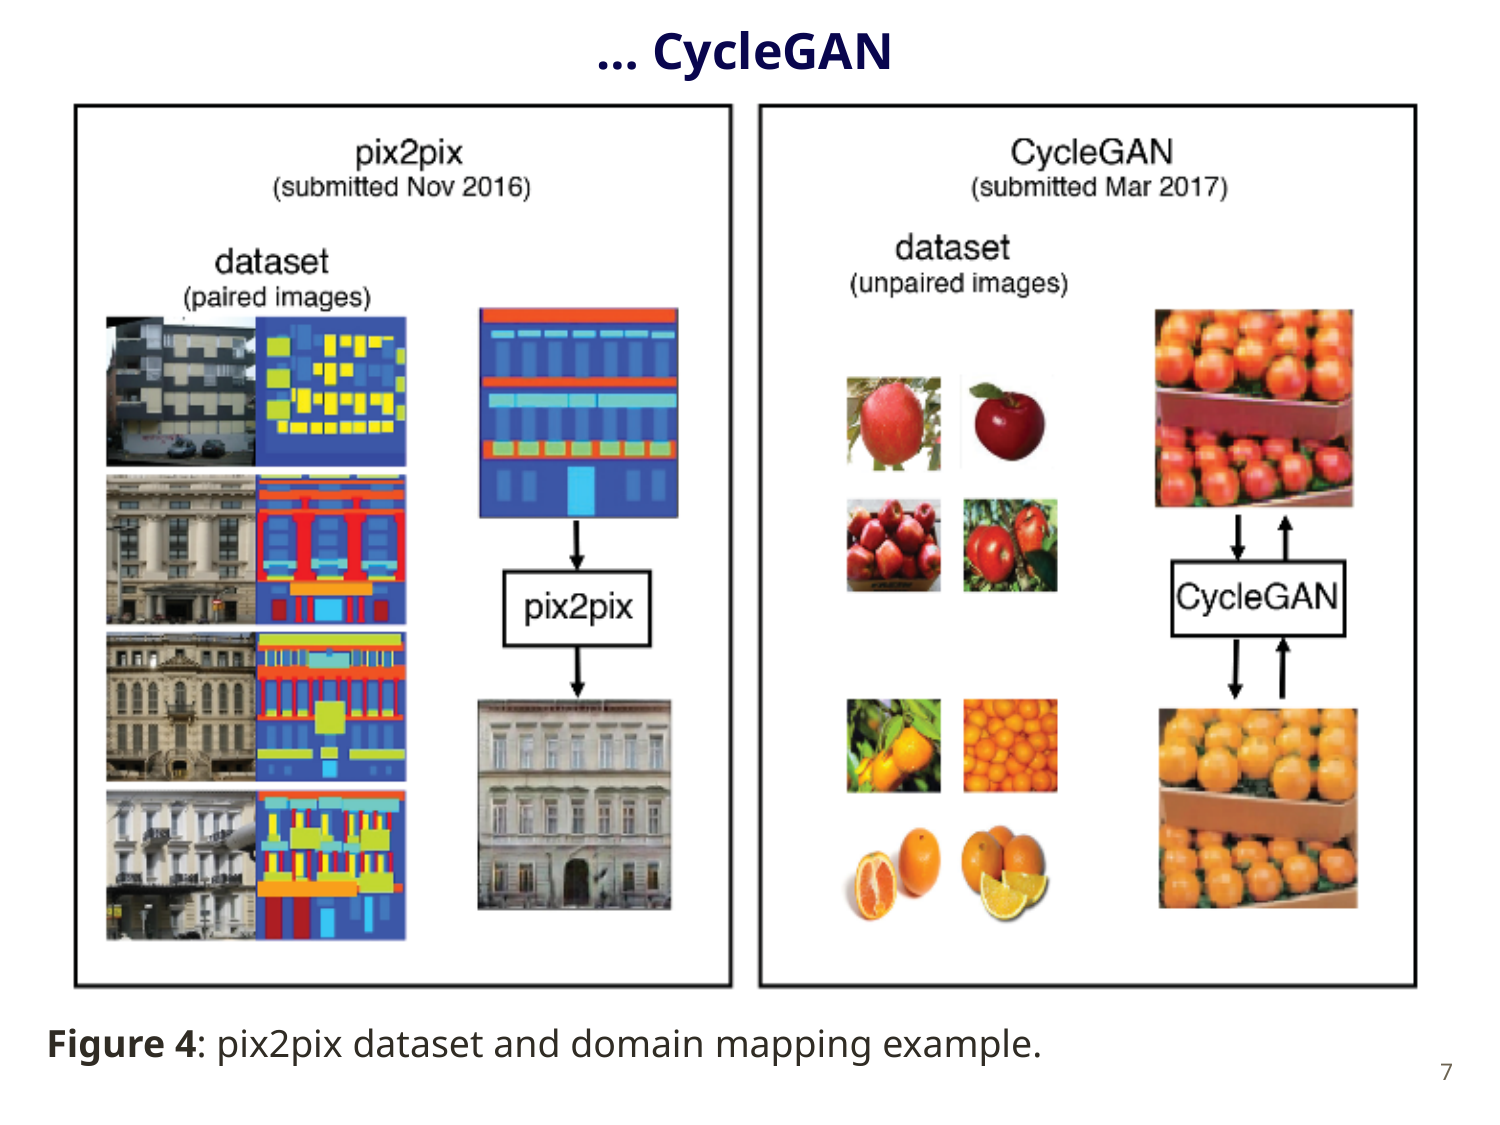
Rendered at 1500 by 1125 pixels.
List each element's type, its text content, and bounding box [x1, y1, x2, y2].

title … CycleGAN [3, 1, 1488, 88]
text_box Figure 4: pix2pix dataset and domain mapping example. [31, 1012, 1407, 1073]
picture [56, 85, 1435, 1001]
slide_number 7 [1118, 1042, 1469, 1103]
